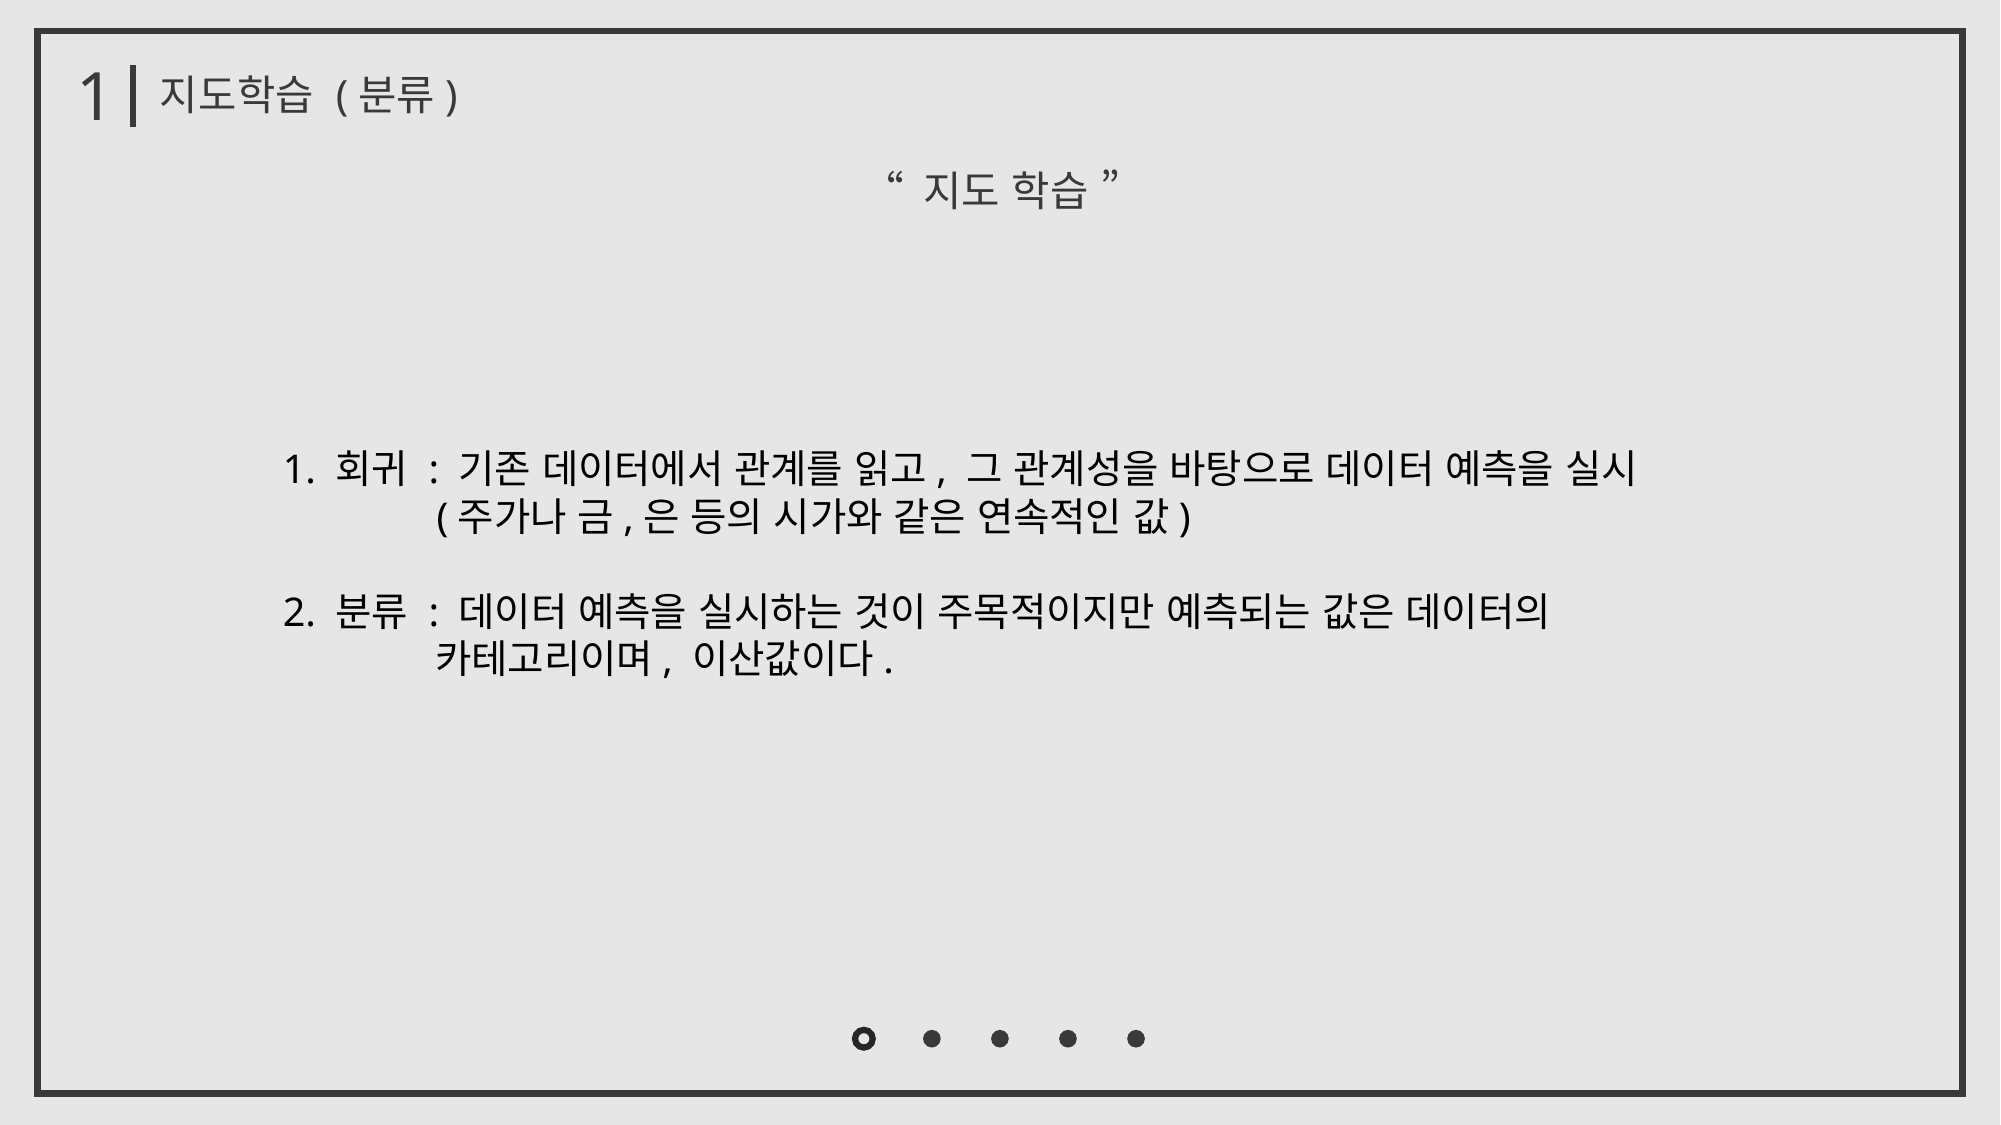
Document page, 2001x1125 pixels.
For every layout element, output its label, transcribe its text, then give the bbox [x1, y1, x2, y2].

text_box [36, 30, 1964, 1095]
text_box “ 지도 학습 ” [767, 157, 1215, 223]
text_box 지도학습 (분류) [145, 61, 859, 127]
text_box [855, 1029, 1145, 1048]
text_box 1. 회귀 : 기존 데이터에서 관계를 읽고, 그 관계성을 바탕으로 데이터 예측을 실시 (주가나 금,은 등의 시가와 같은 연속적인 값) 2. 분류 : 데이터 예측을 실시하는 것이 주목적이지만 예측되는 값은 데이터의 카테고리이며, 이산값이다. [268, 436, 1732, 689]
text_box 1 [61, 46, 146, 142]
